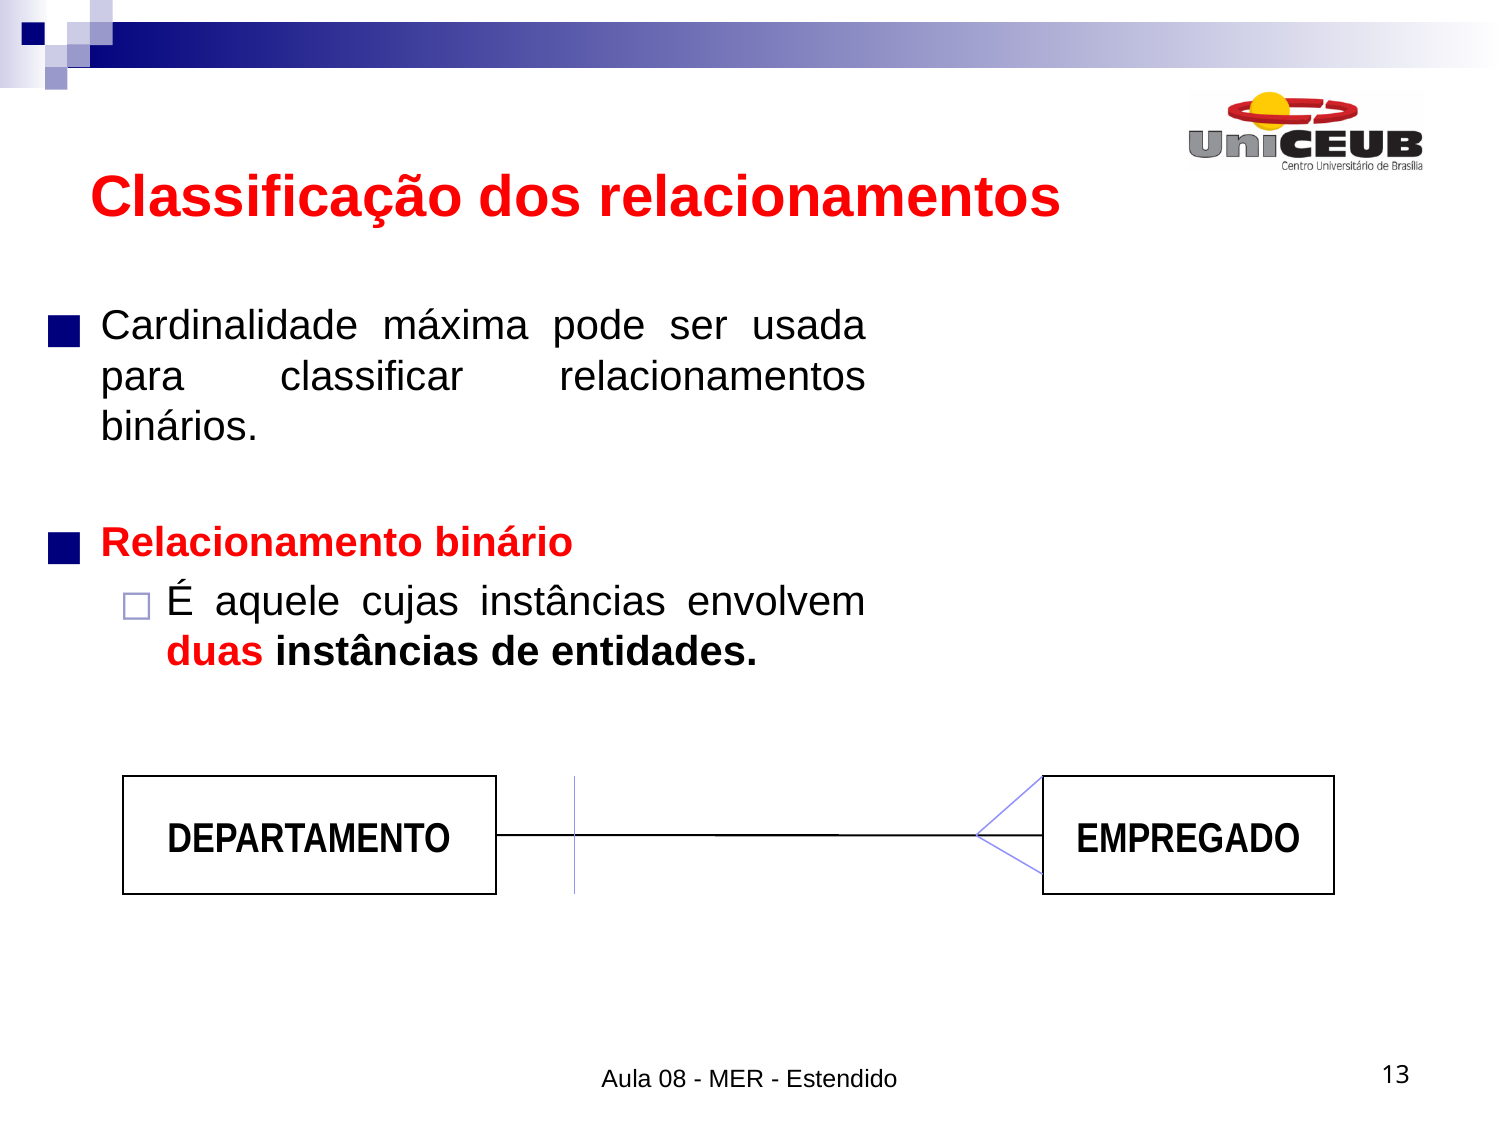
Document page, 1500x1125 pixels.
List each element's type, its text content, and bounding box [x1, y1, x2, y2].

title Classificação dos relacionamentos [75, 130, 1152, 256]
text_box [975, 835, 1043, 875]
list Cardinalidade máxima pode ser usada para classificar relacionamentos binários. Relacionamento binário É aquele cujas instâncias envolvem duas instâncias de entidades. [29, 290, 882, 929]
text_box EMPREGADO [1042, 776, 1335, 895]
text_box DEPARTAMENTO [122, 776, 496, 895]
text_box Aula 08 - MER - Estendido [512, 1024, 988, 1100]
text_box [975, 776, 1043, 834]
picture [1186, 89, 1424, 172]
text_box ‹#› [1074, 1024, 1425, 1100]
